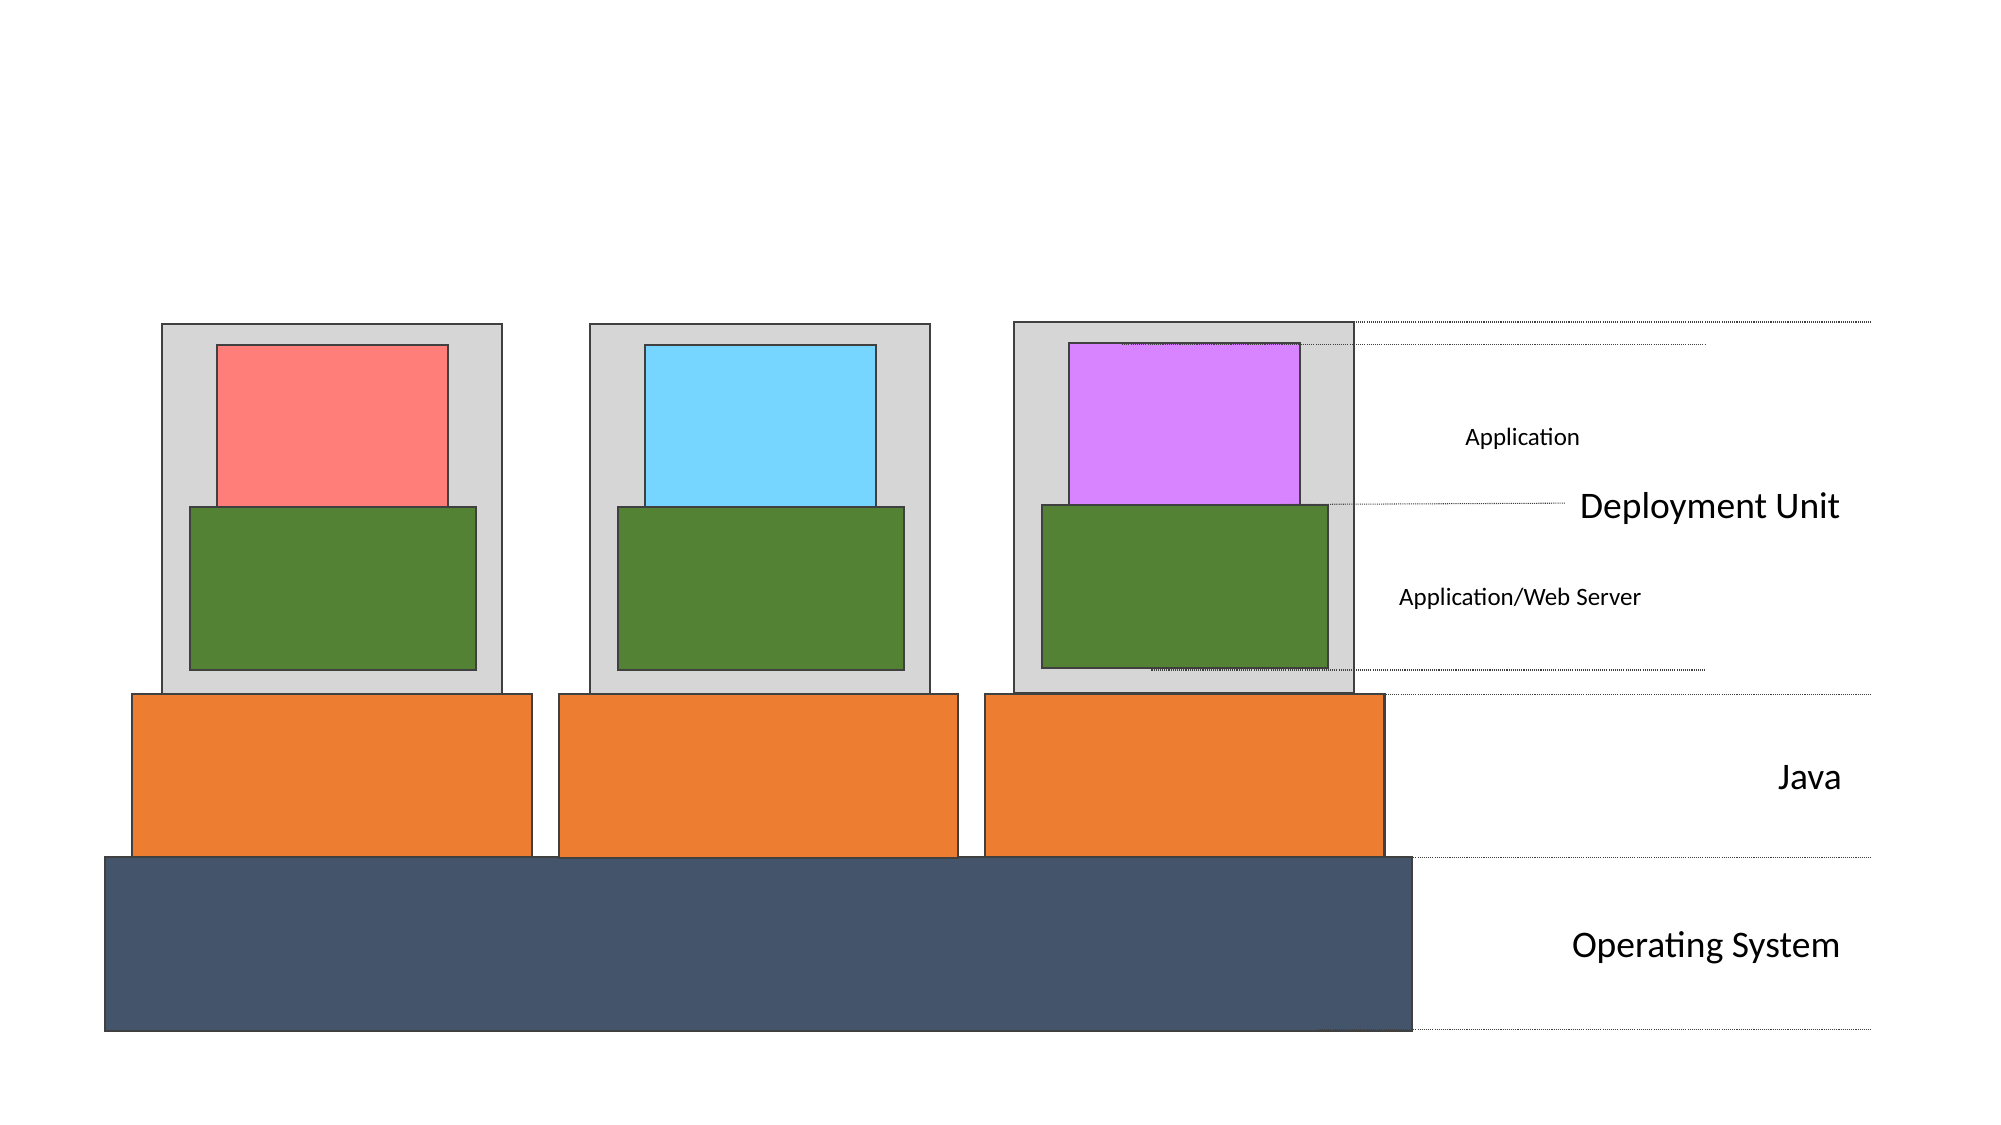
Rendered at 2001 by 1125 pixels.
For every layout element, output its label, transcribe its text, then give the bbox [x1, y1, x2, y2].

text_box [984, 693, 1386, 858]
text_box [161, 323, 503, 695]
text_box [589, 323, 931, 695]
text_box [1013, 322, 1355, 693]
text_box Deployment Unit [1565, 473, 1856, 533]
text_box Application [1450, 413, 1596, 459]
text_box [558, 693, 959, 859]
text_box Application/Web Server [1384, 572, 1662, 618]
text_box Java [1763, 744, 1857, 805]
text_box [104, 856, 1413, 1032]
text_box Operating System [1557, 913, 1856, 973]
text_box [131, 693, 533, 858]
